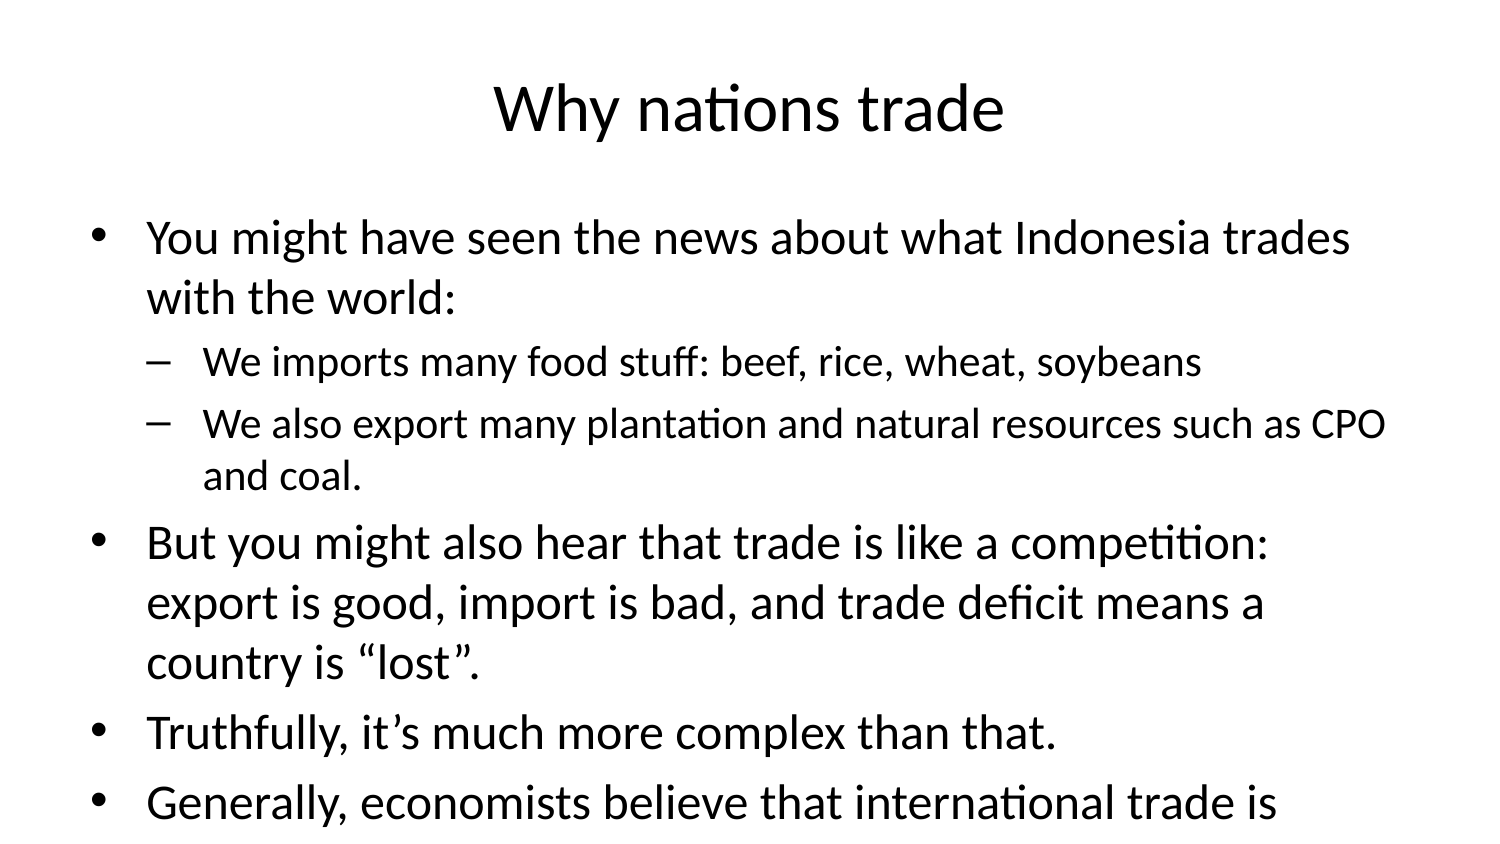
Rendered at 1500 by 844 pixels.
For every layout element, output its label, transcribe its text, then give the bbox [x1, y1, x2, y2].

list You might have seen the news about what Indonesia trades with the world: We imports many food stuff: beef, rice, wheat, soybeans We also export many plantation and natural resources such as CPO and coal. But you might also hear that trade is like a competition: export is good, import is bad, and trade deficit means a country is “lost”. Truthfully, it’s much more complex than that. Generally, economists believe that international trade is better for both parties. [75, 196, 1425, 754]
title Why nations trade [75, 33, 1425, 175]
